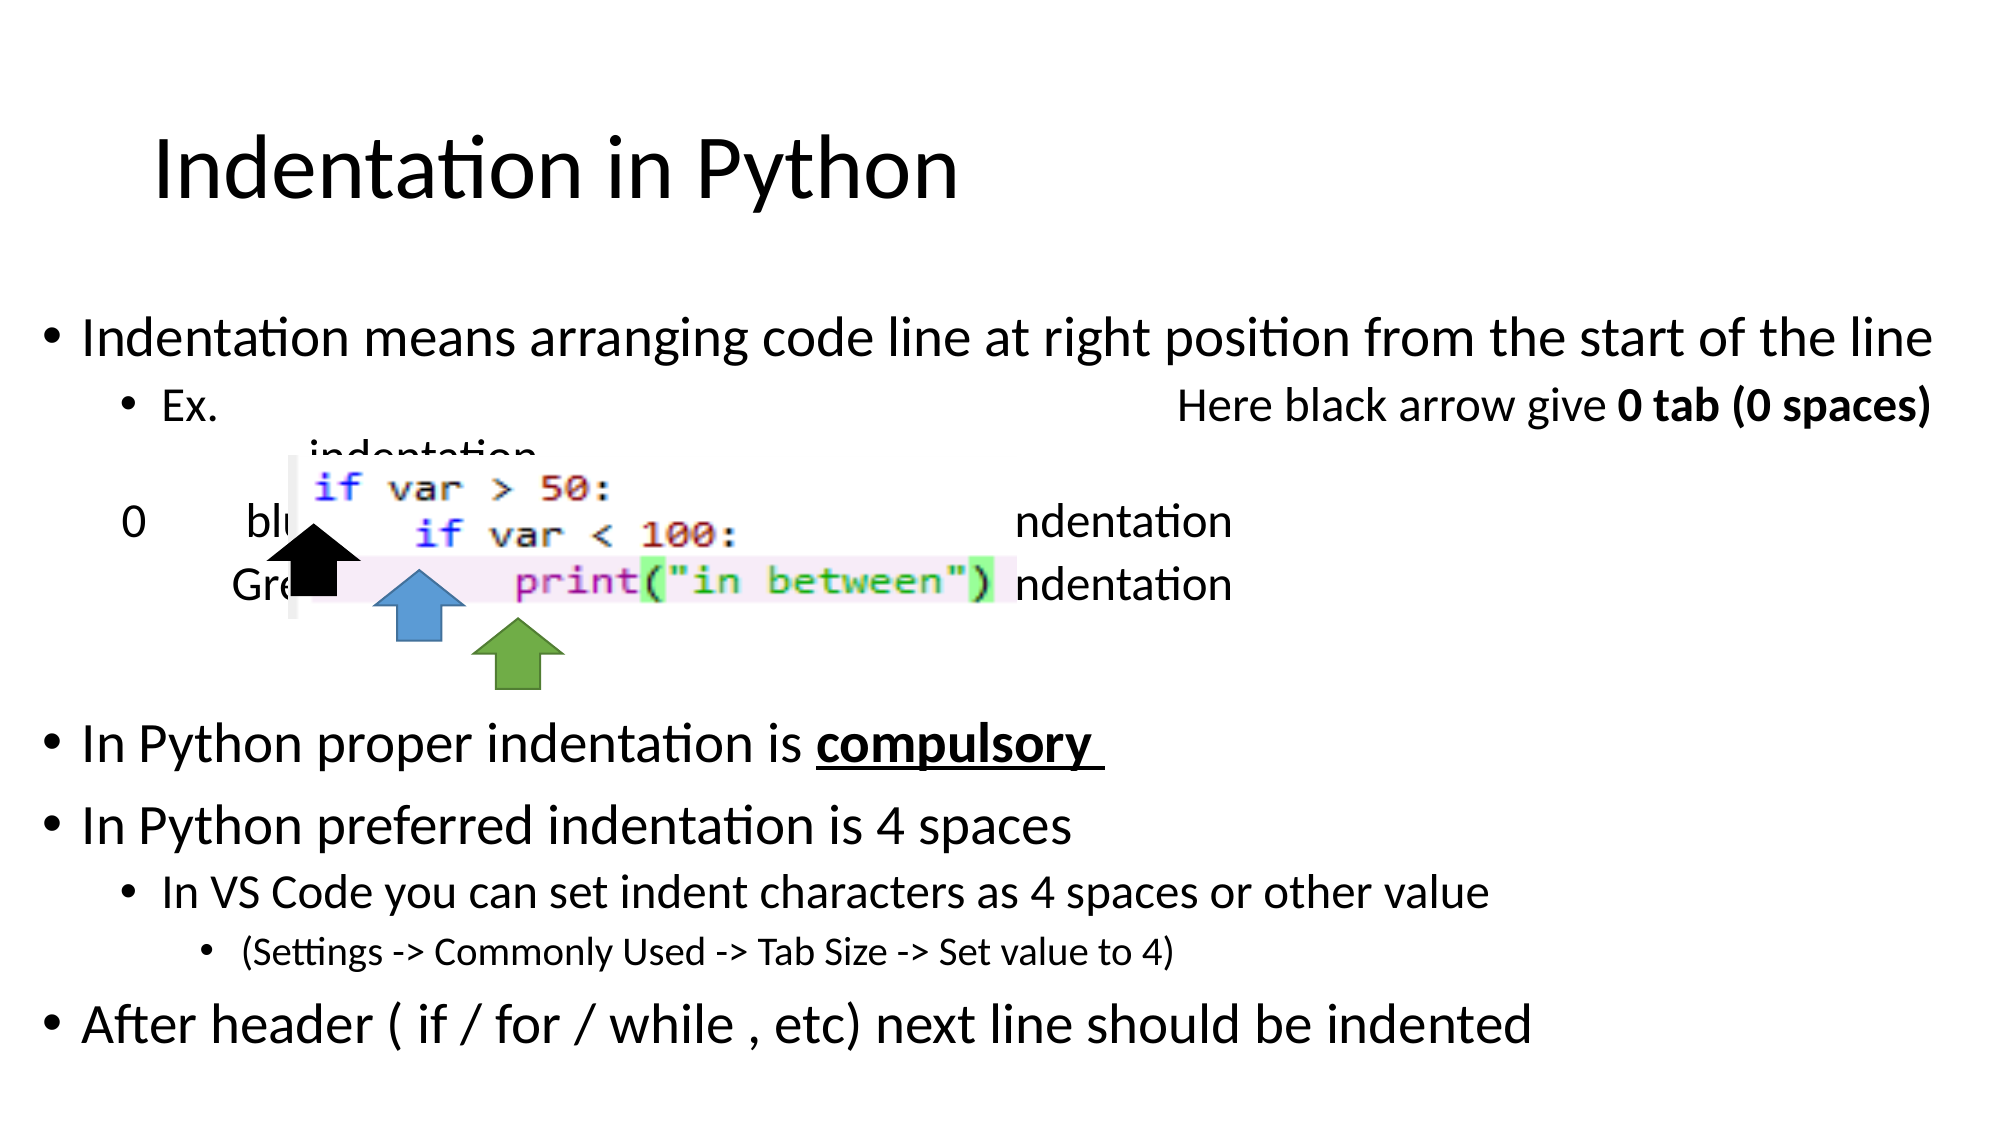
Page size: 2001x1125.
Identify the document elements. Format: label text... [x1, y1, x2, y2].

picture [287, 455, 1017, 619]
text_box [473, 627, 563, 689]
list Indentation means arranging code line at right position from the start of the line Ex. Here black arrow give 0 tab (0 spaces) indentation 0 blue arrow gives 1 tab (4 spaces) indentation Green arrow gives 2 tab (8 spaces) indentation In Python proper indentation is compulsory In Python preferred indentation is 4 spaces In VS Code you can set indent characters as 4 spaces or other value (Settings -> Commonly Used -> Tab Size -> Set value to 4) After header ( if / for / while , etc) next line should be indented [27, 299, 1996, 1103]
text_box [397, 627, 442, 641]
text_box [269, 549, 282, 560]
title Indentation in Python [137, 59, 1863, 278]
